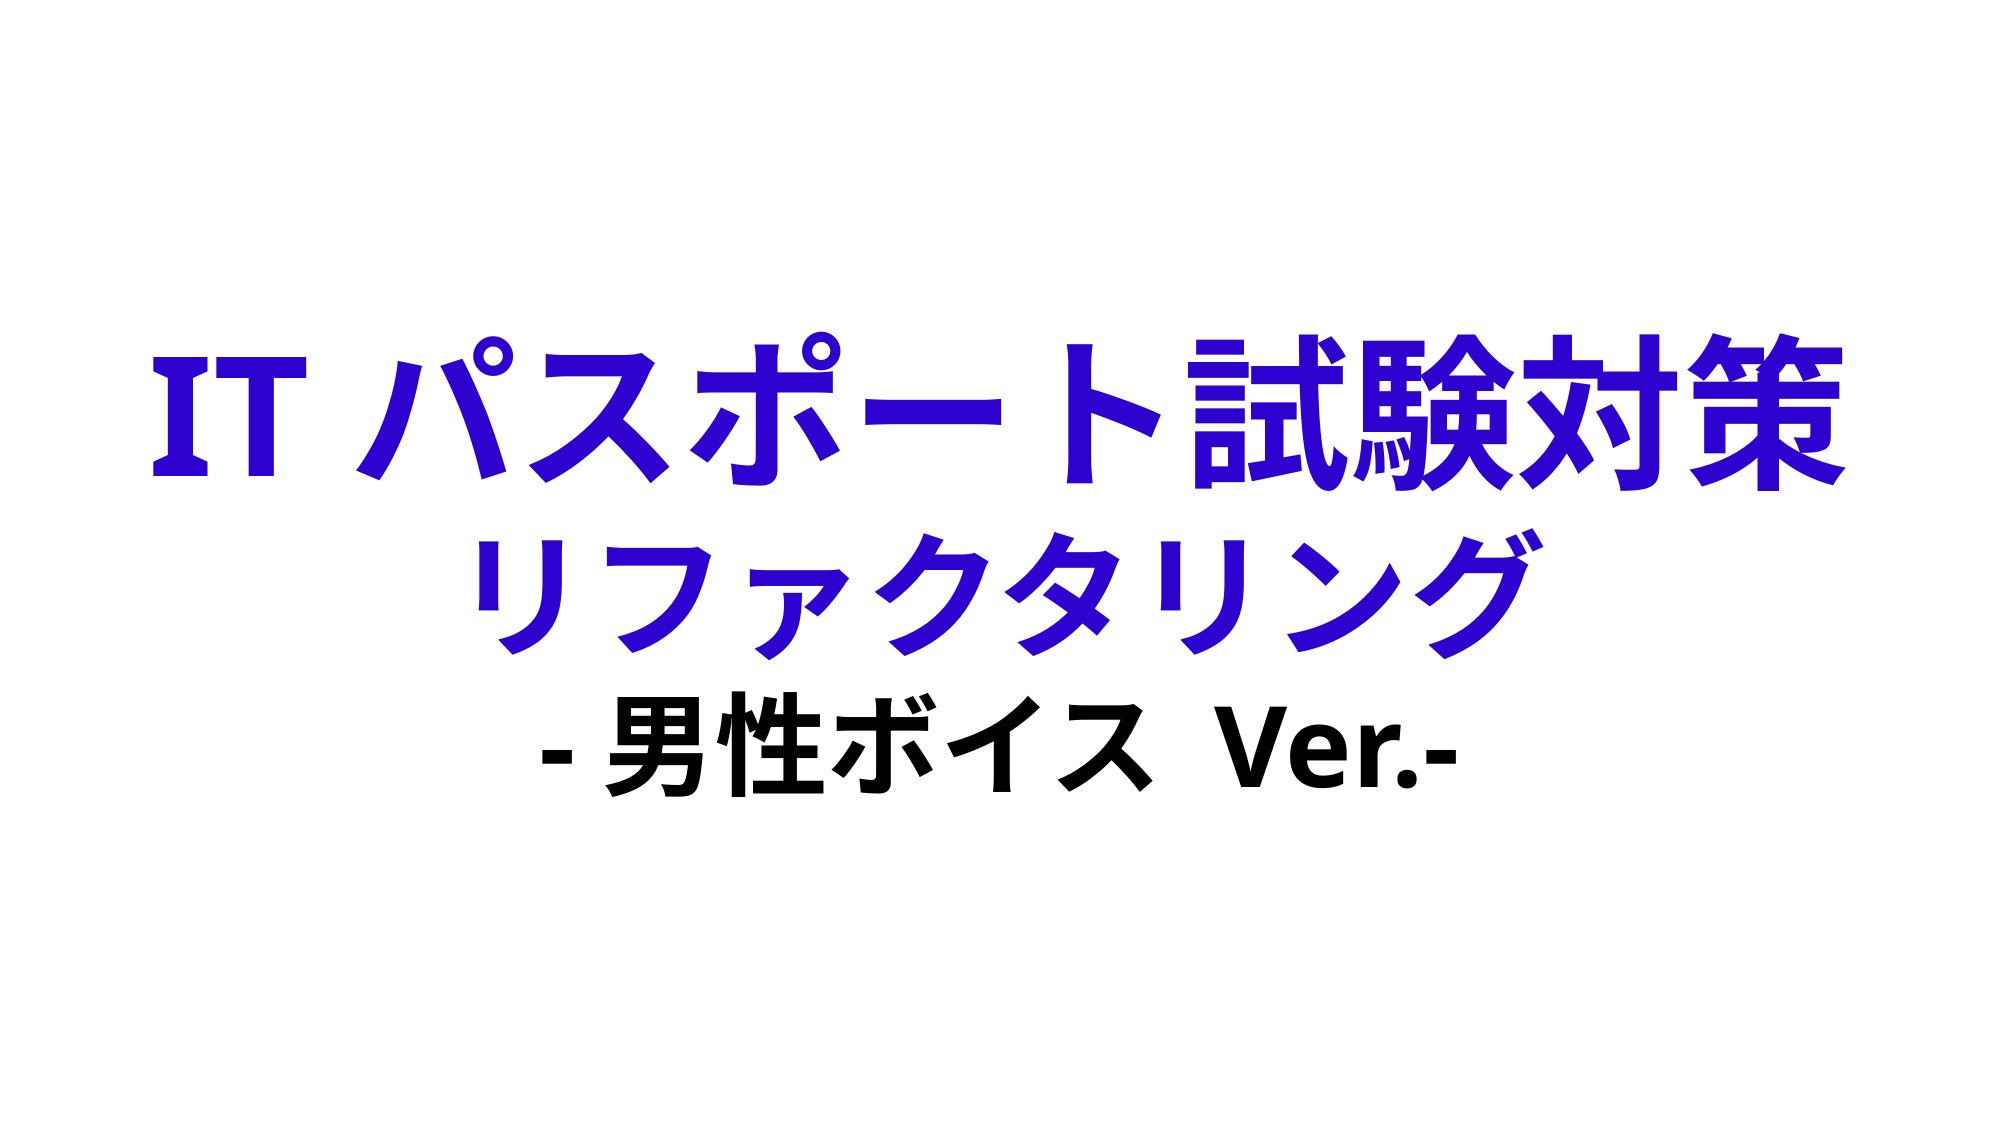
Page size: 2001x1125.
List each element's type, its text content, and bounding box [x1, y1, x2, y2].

text_box ITパスポート試験対策 リファクタリング -男性ボイス Ver.- [0, 302, 2000, 818]
